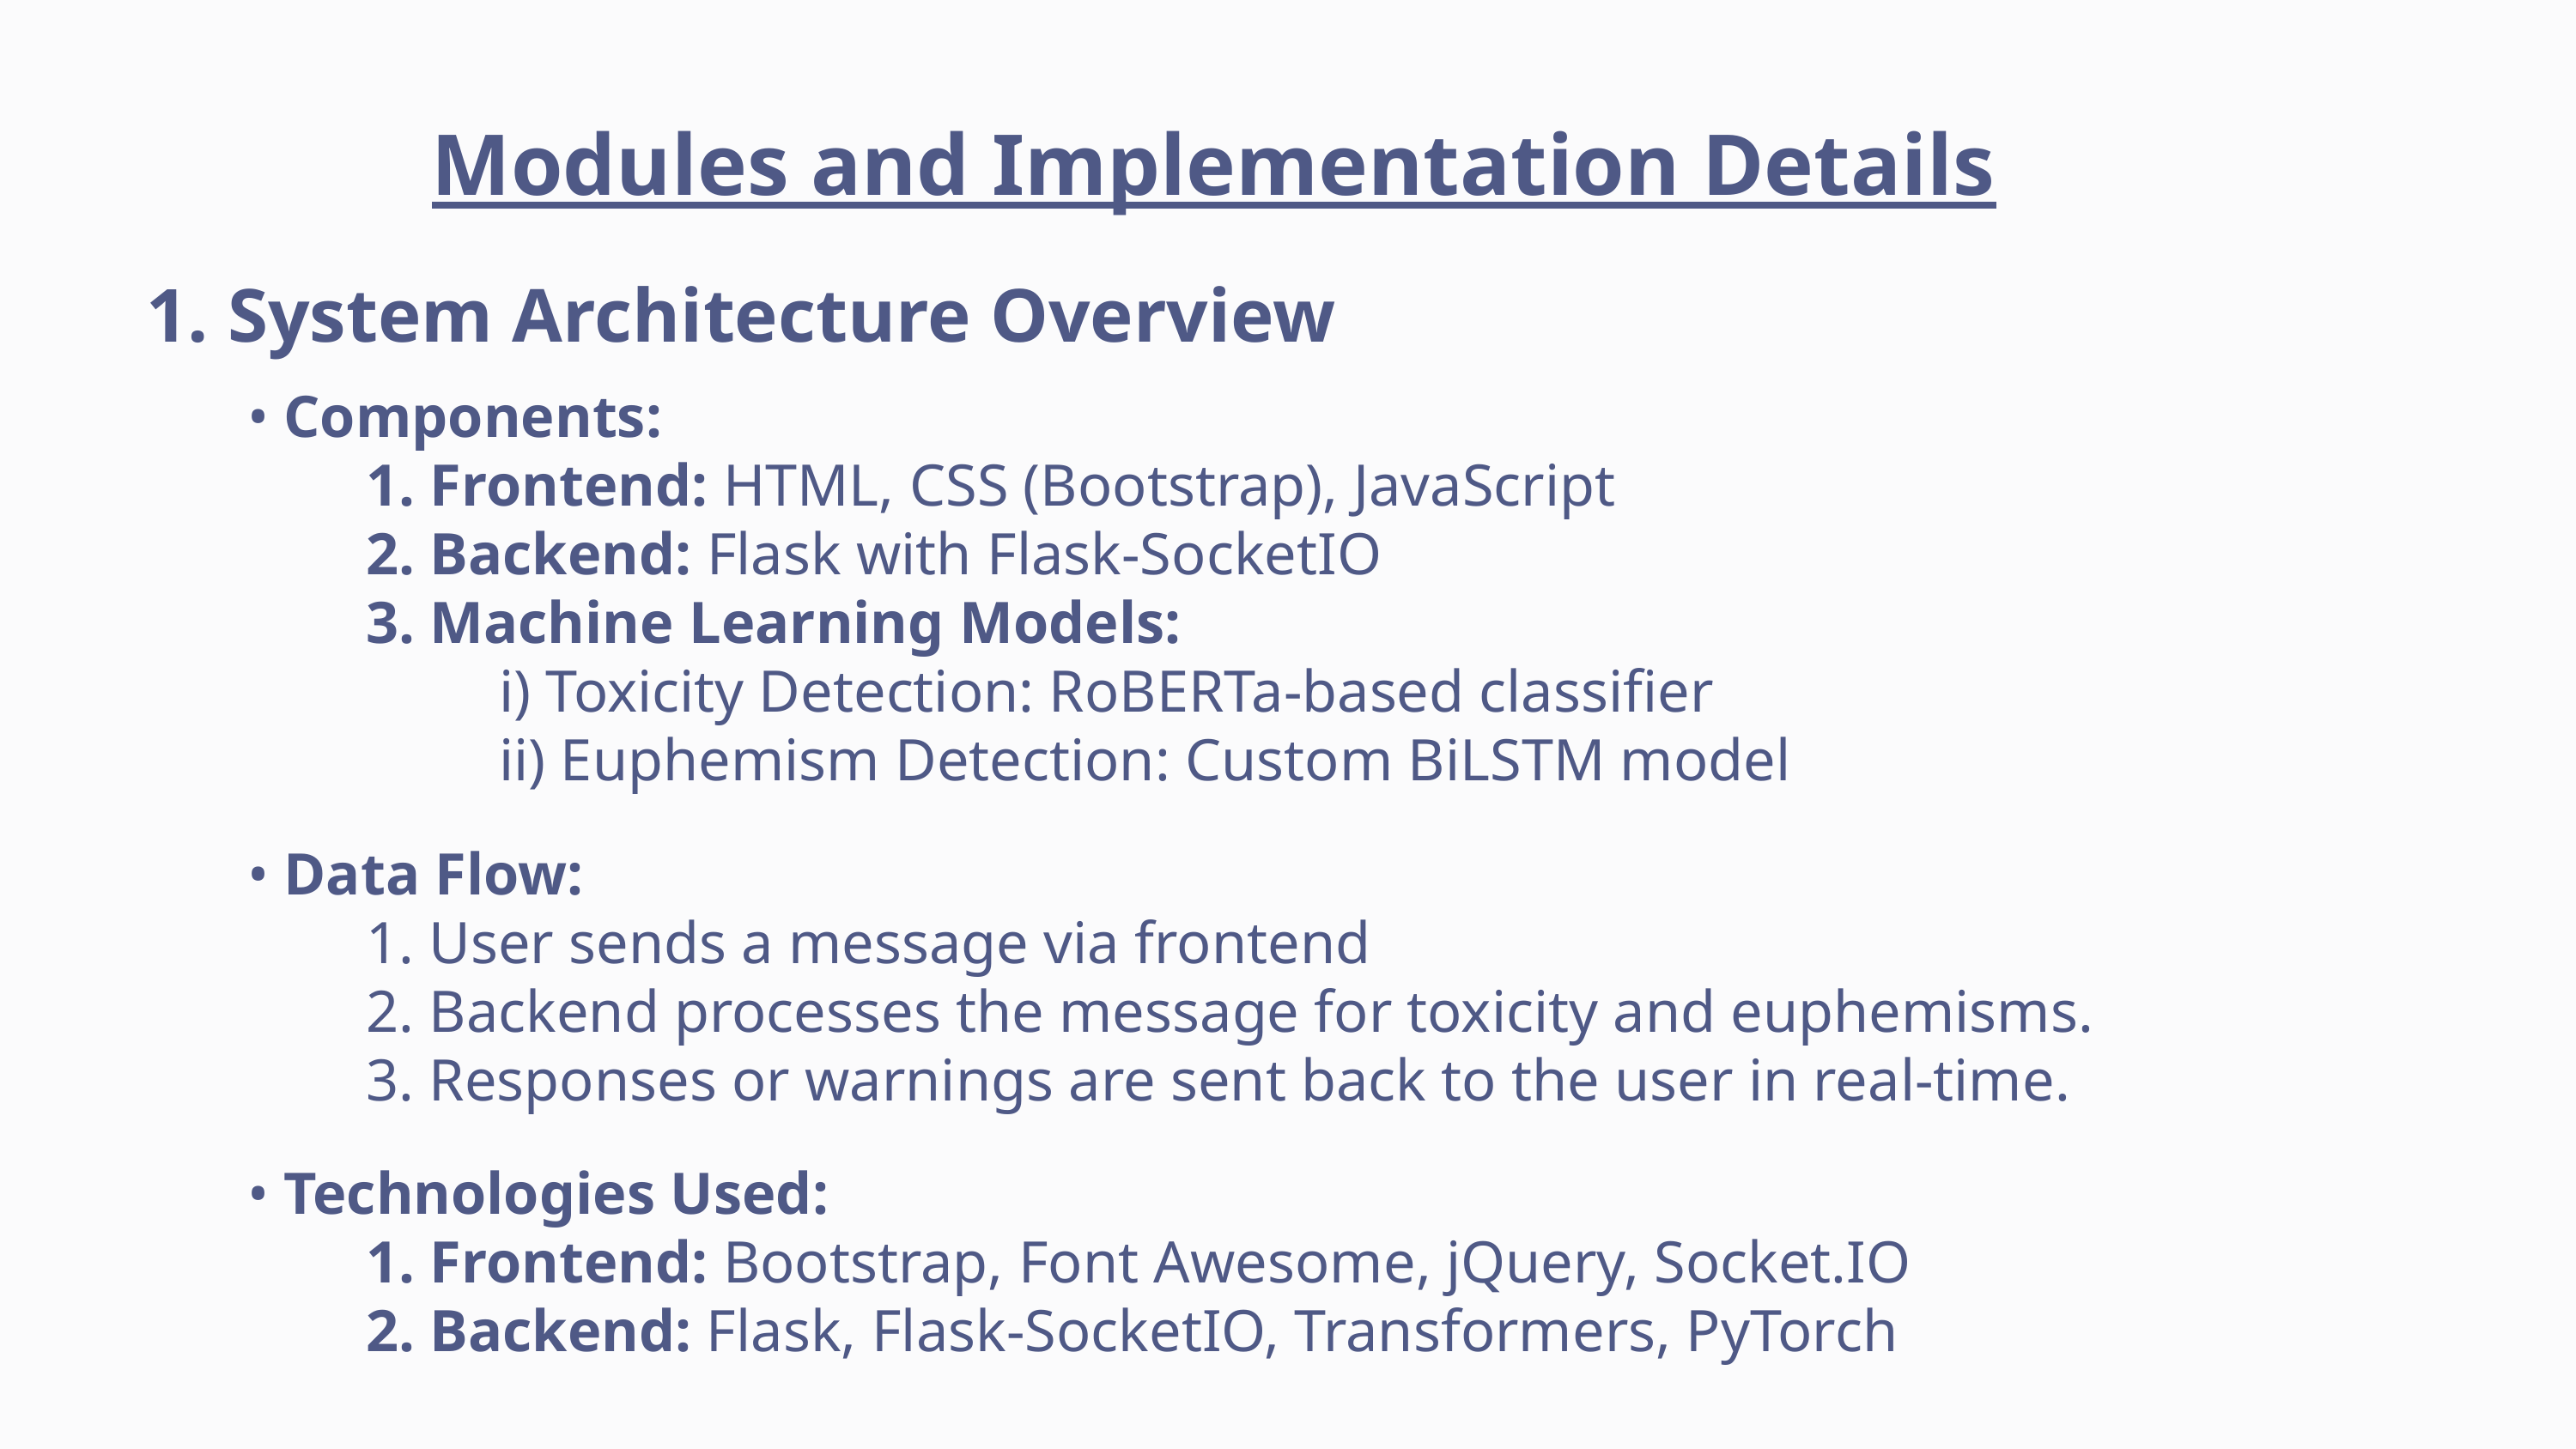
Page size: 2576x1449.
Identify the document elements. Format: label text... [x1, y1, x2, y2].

text_box Modules and Implementation Details [84, 111, 2344, 313]
text_box 1. System Architecture Overview [144, 268, 1339, 357]
text_box • Components: 1. Frontend: HTML, CSS (Bootstrap), JavaScript 2. Backend: Flask with Flask-SocketIO 3. Machine Learning Models: i) Toxicity Detection: RoBERTa-based classifier ii) Euphemism Detection: Custom BiLSTM model • Data Flow: 1. User sends a message via frontend 2. Backend processes the message for toxicity and euphemisms. 3. Responses or warnings are sent back to the user in real-time. • Technologies Used: 1. Frontend: Bootstrap, Font Awesome, jQuery, Socket.IO 2. Backend: Flask, Flask-SocketIO, Transformers, PyTorch [247, 379, 2159, 1363]
